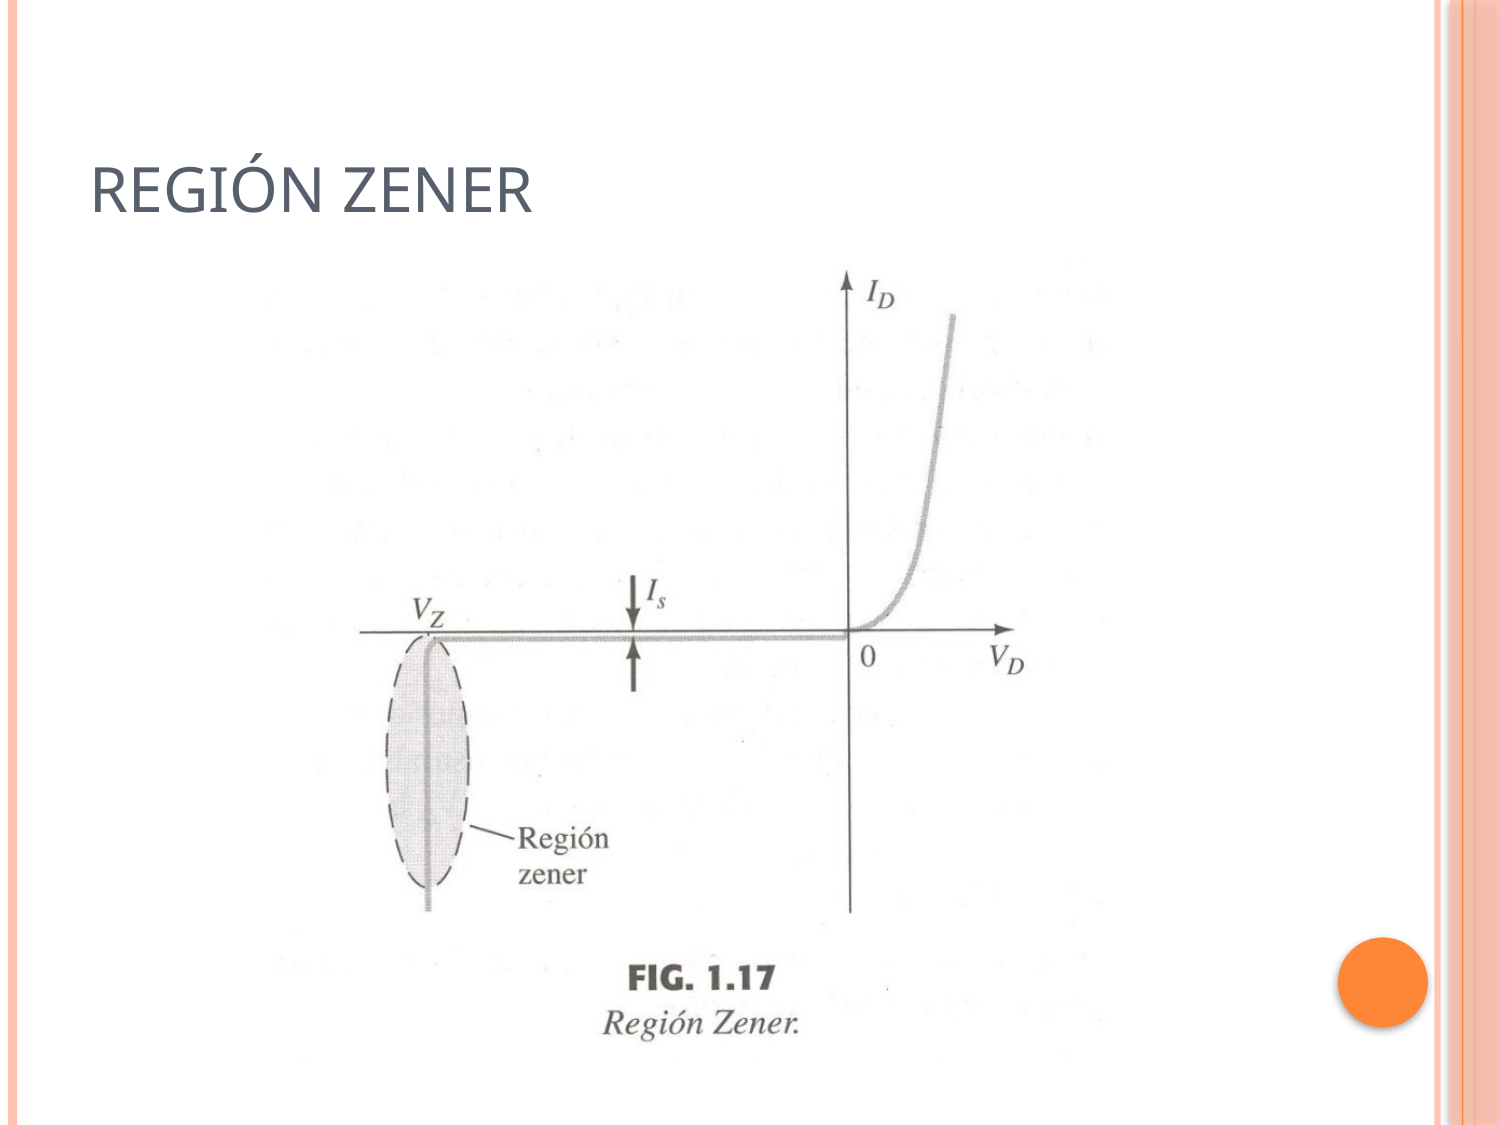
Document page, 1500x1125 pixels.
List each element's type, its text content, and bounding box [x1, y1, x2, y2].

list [268, 261, 1107, 1063]
title Región Zener [75, 45, 1300, 233]
